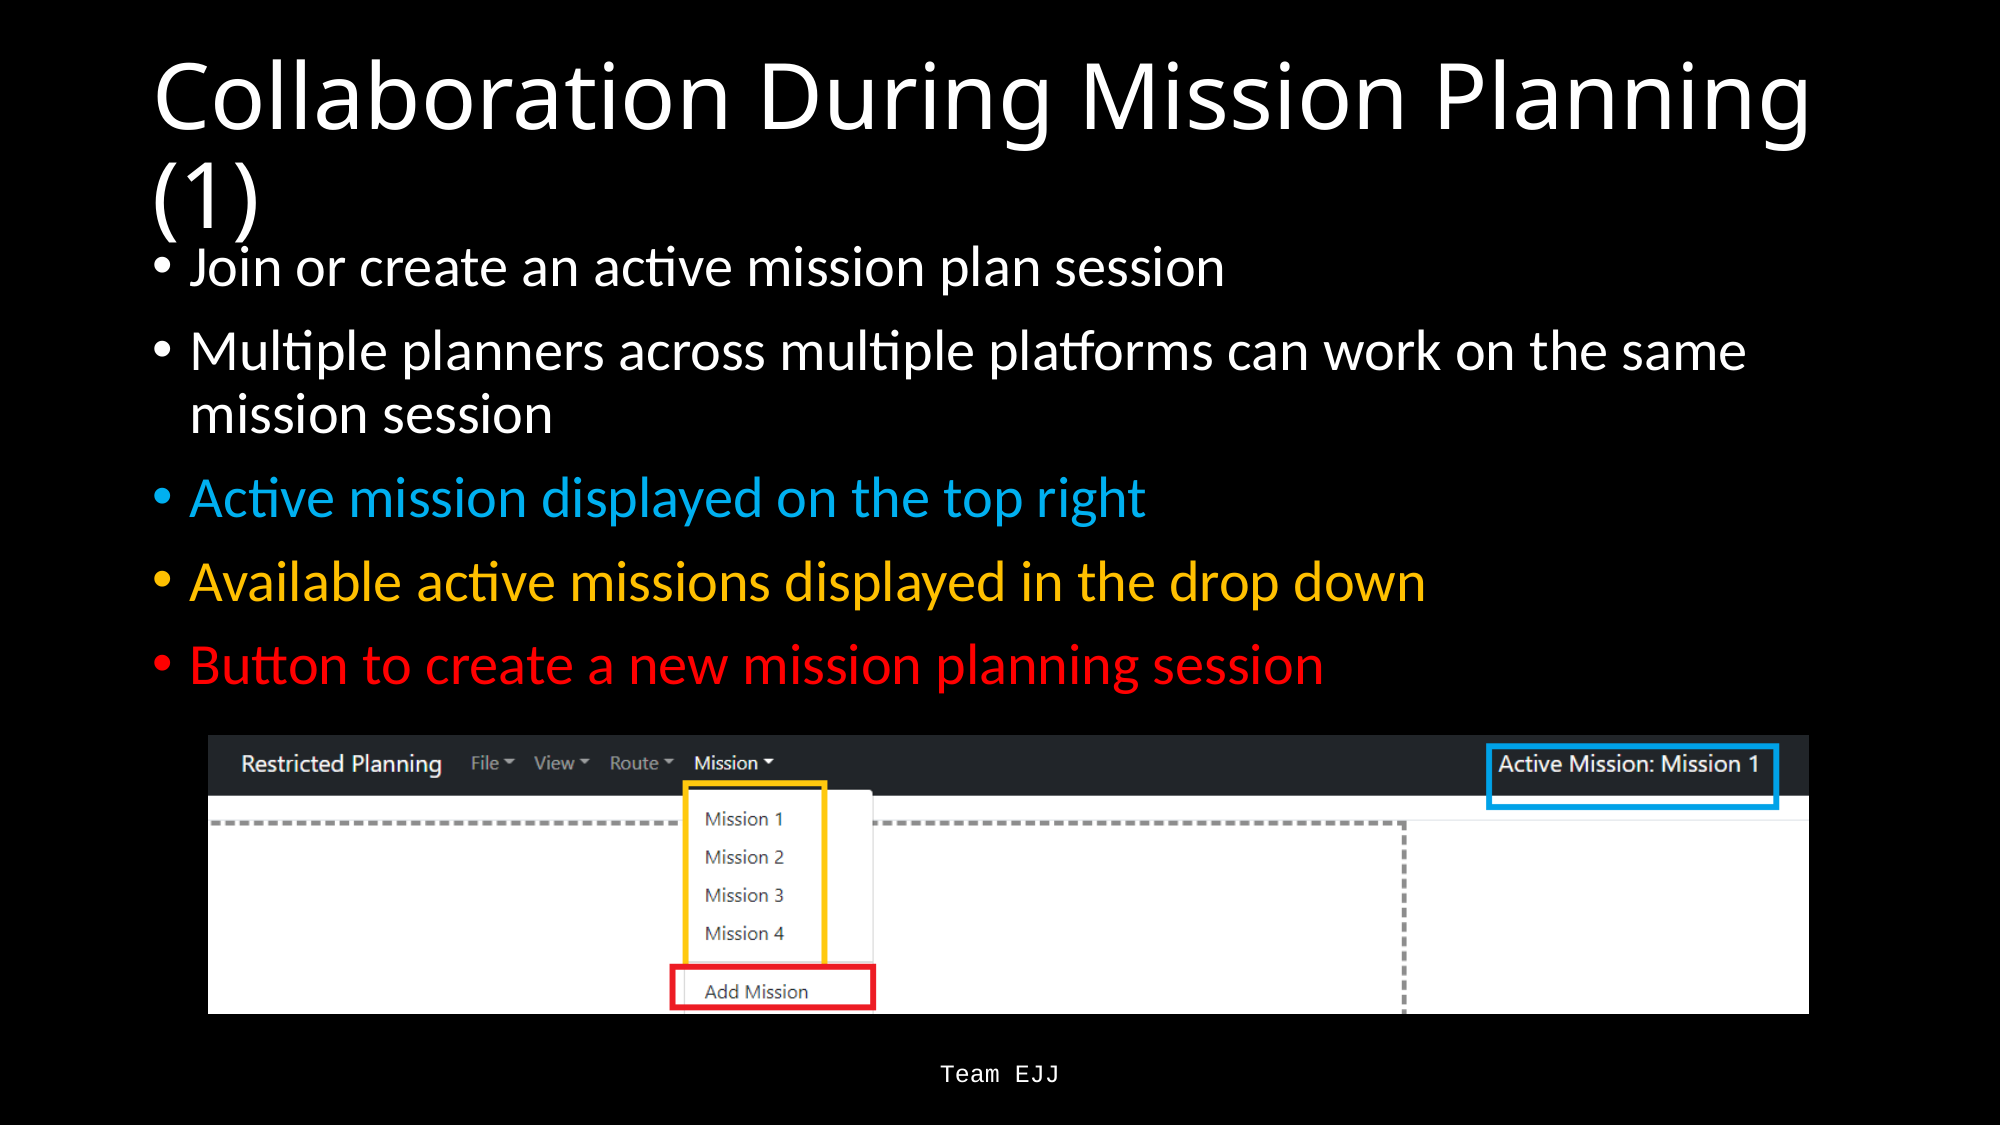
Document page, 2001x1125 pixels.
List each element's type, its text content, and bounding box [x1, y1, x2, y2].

picture [208, 735, 1809, 1014]
footer Team EJJ [662, 1042, 1338, 1103]
title Collaboration During Mission Planning (1) [137, 59, 1863, 228]
list Join or create an active mission plan session Multiple planners across multiple platforms can work on the same mission session Active mission displayed on the top right Available active missions displayed in the drop down Button to create a new mission planning session [137, 228, 1863, 1014]
